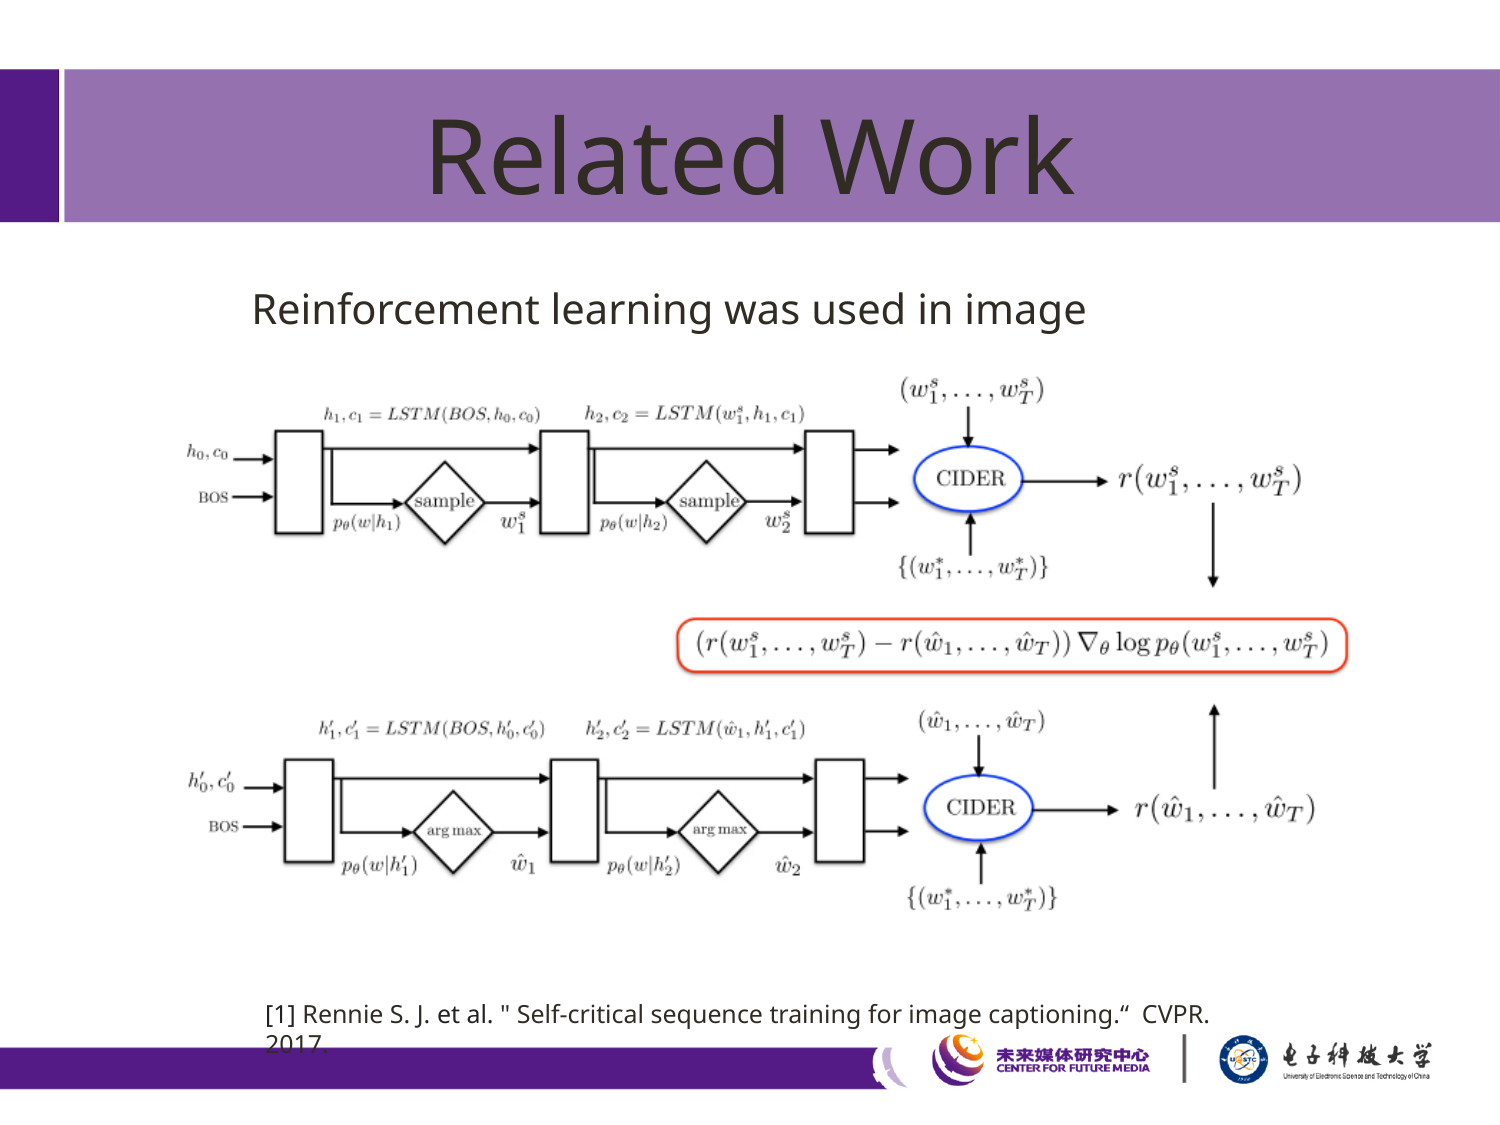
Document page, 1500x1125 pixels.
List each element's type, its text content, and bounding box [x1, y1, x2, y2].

title Related Work [81, 114, 1419, 223]
picture [0, 0, 1500, 1125]
text_box [1] Rennie S. J. et al. " Self-critical sequence training for image captioning.“ CVPR. 2017. [250, 991, 1250, 1066]
text_box Reinforcement learning was used in image captioning. [236, 275, 1301, 338]
